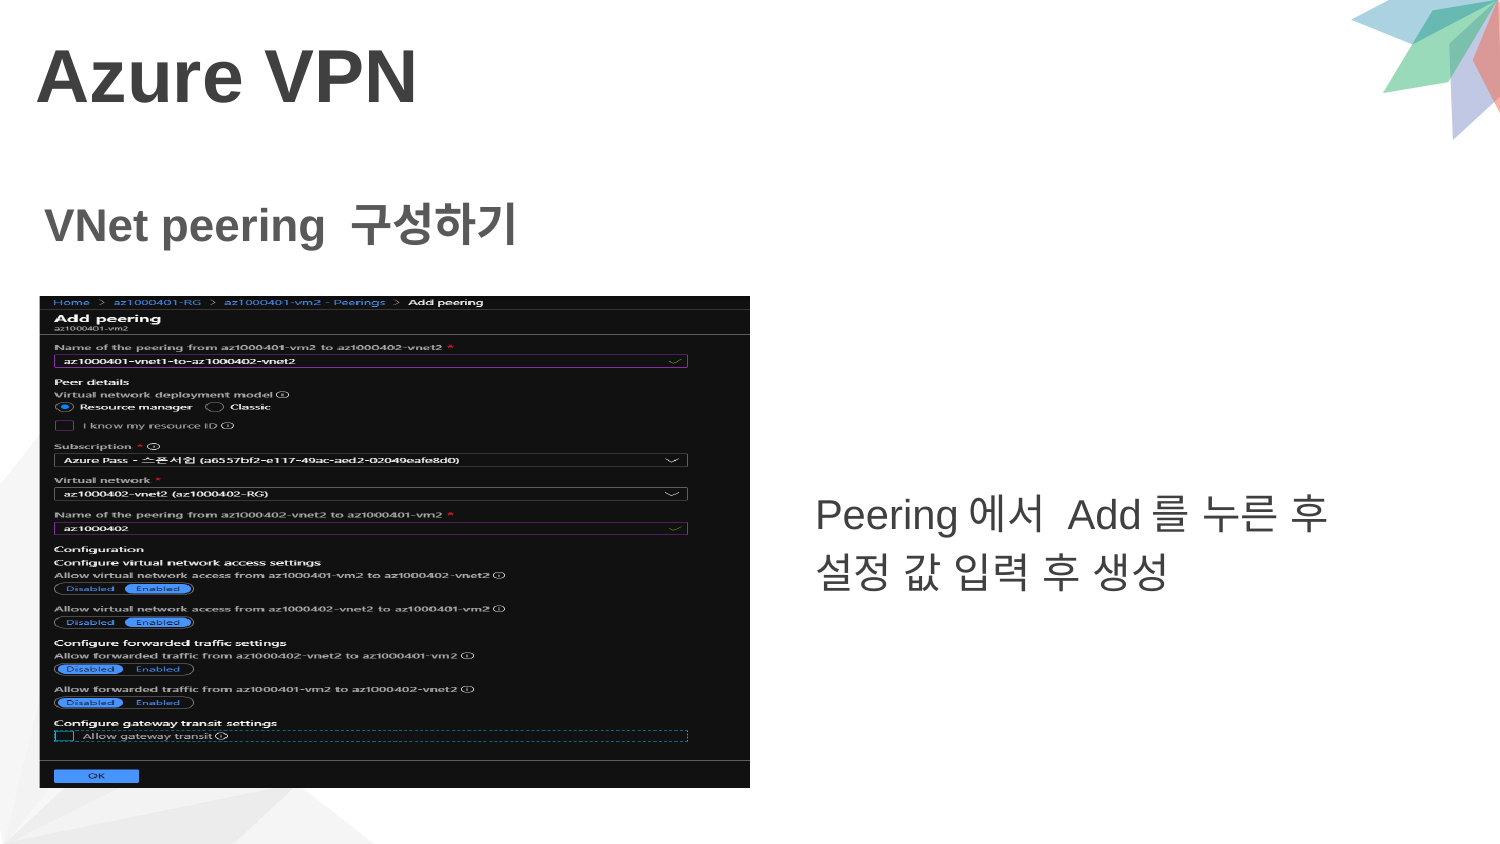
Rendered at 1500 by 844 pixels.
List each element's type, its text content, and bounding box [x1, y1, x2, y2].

title Azure VPN [0, 0, 1500, 146]
text_box [39, 296, 750, 788]
picture [0, 146, 1500, 844]
list VNet peering 구성하기 [29, 185, 1424, 262]
list Peering에서 Add를 누른 후 설정 값 입력 후 생성 [750, 296, 1461, 788]
